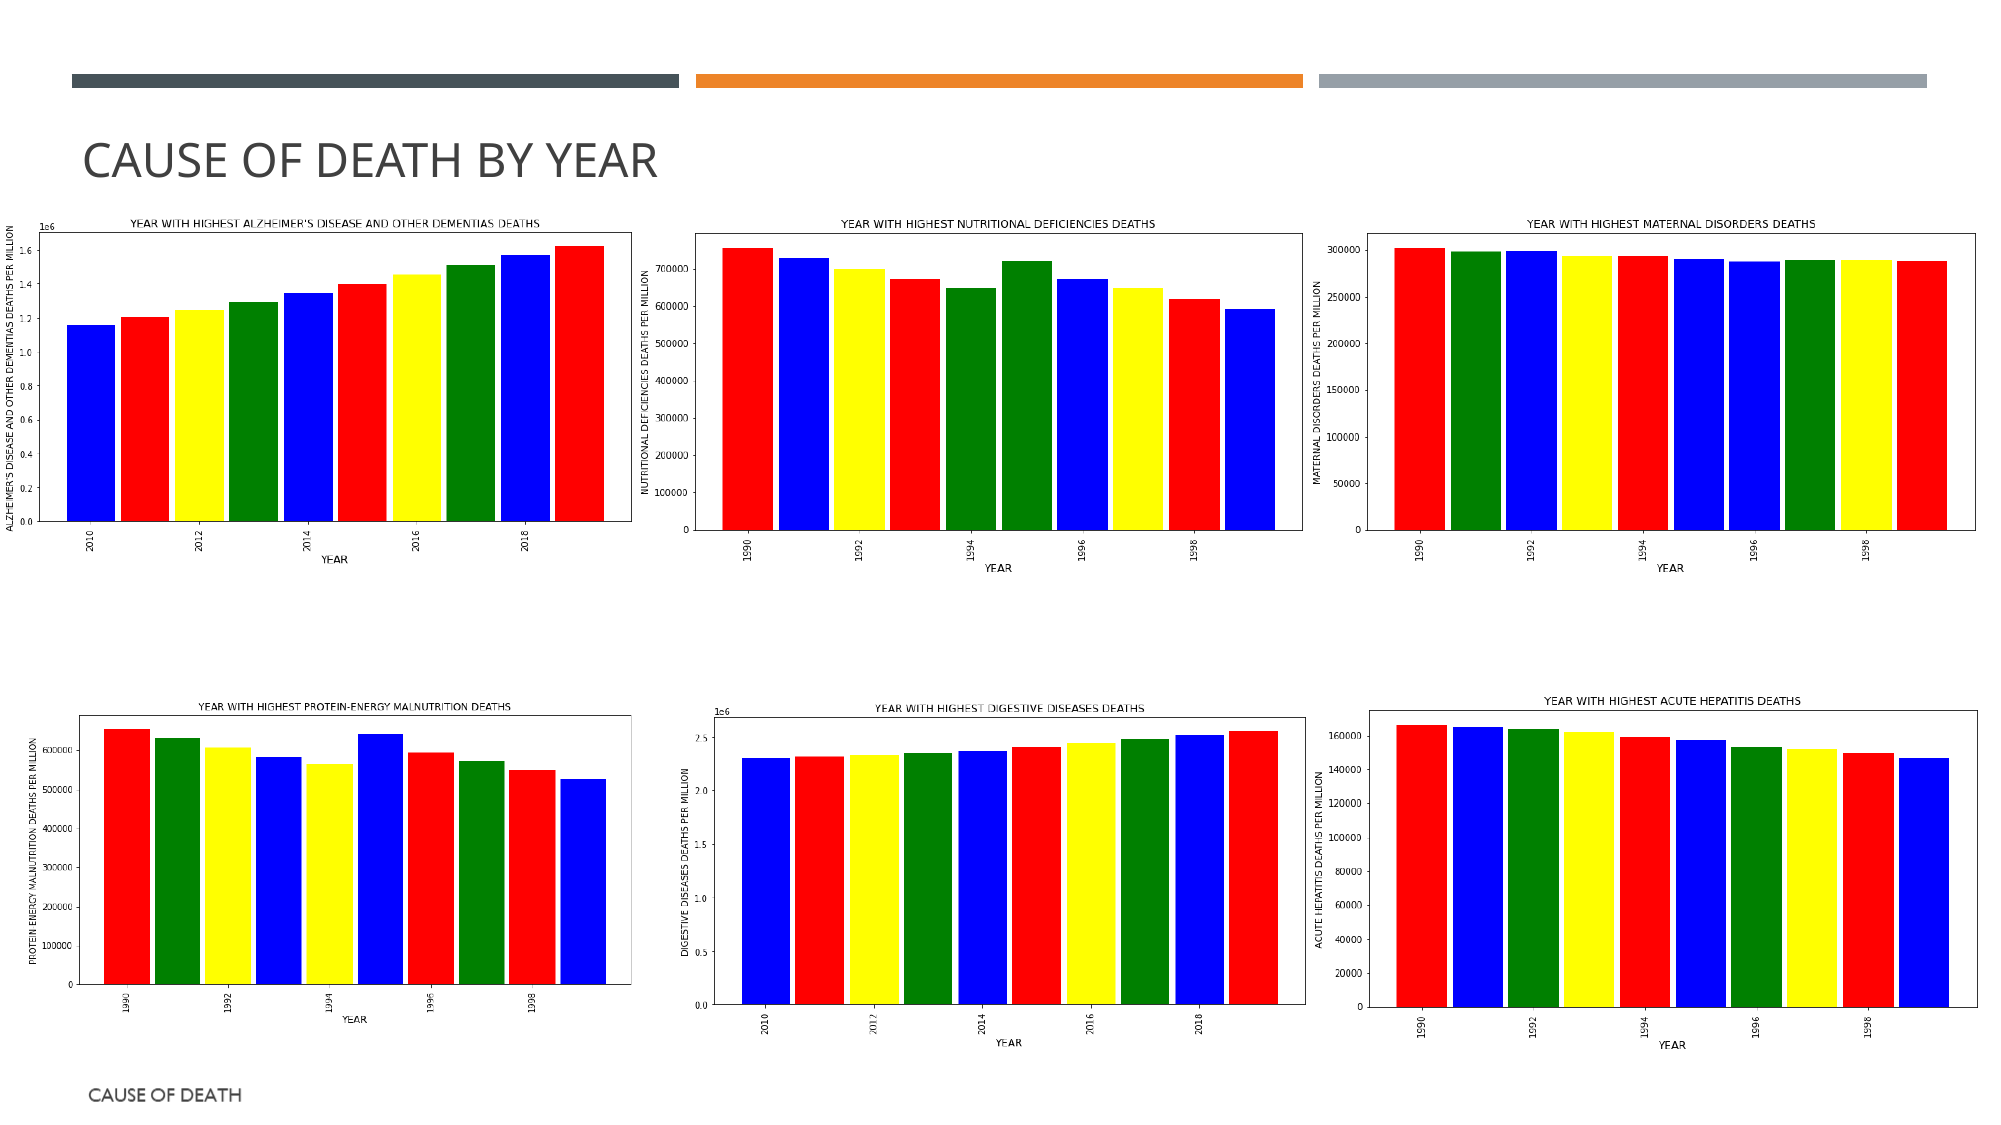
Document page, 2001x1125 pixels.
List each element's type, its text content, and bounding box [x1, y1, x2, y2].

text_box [0, 212, 1982, 1058]
title Cause of Death by Year [66, 122, 1877, 195]
picture [73, 1064, 1210, 1125]
